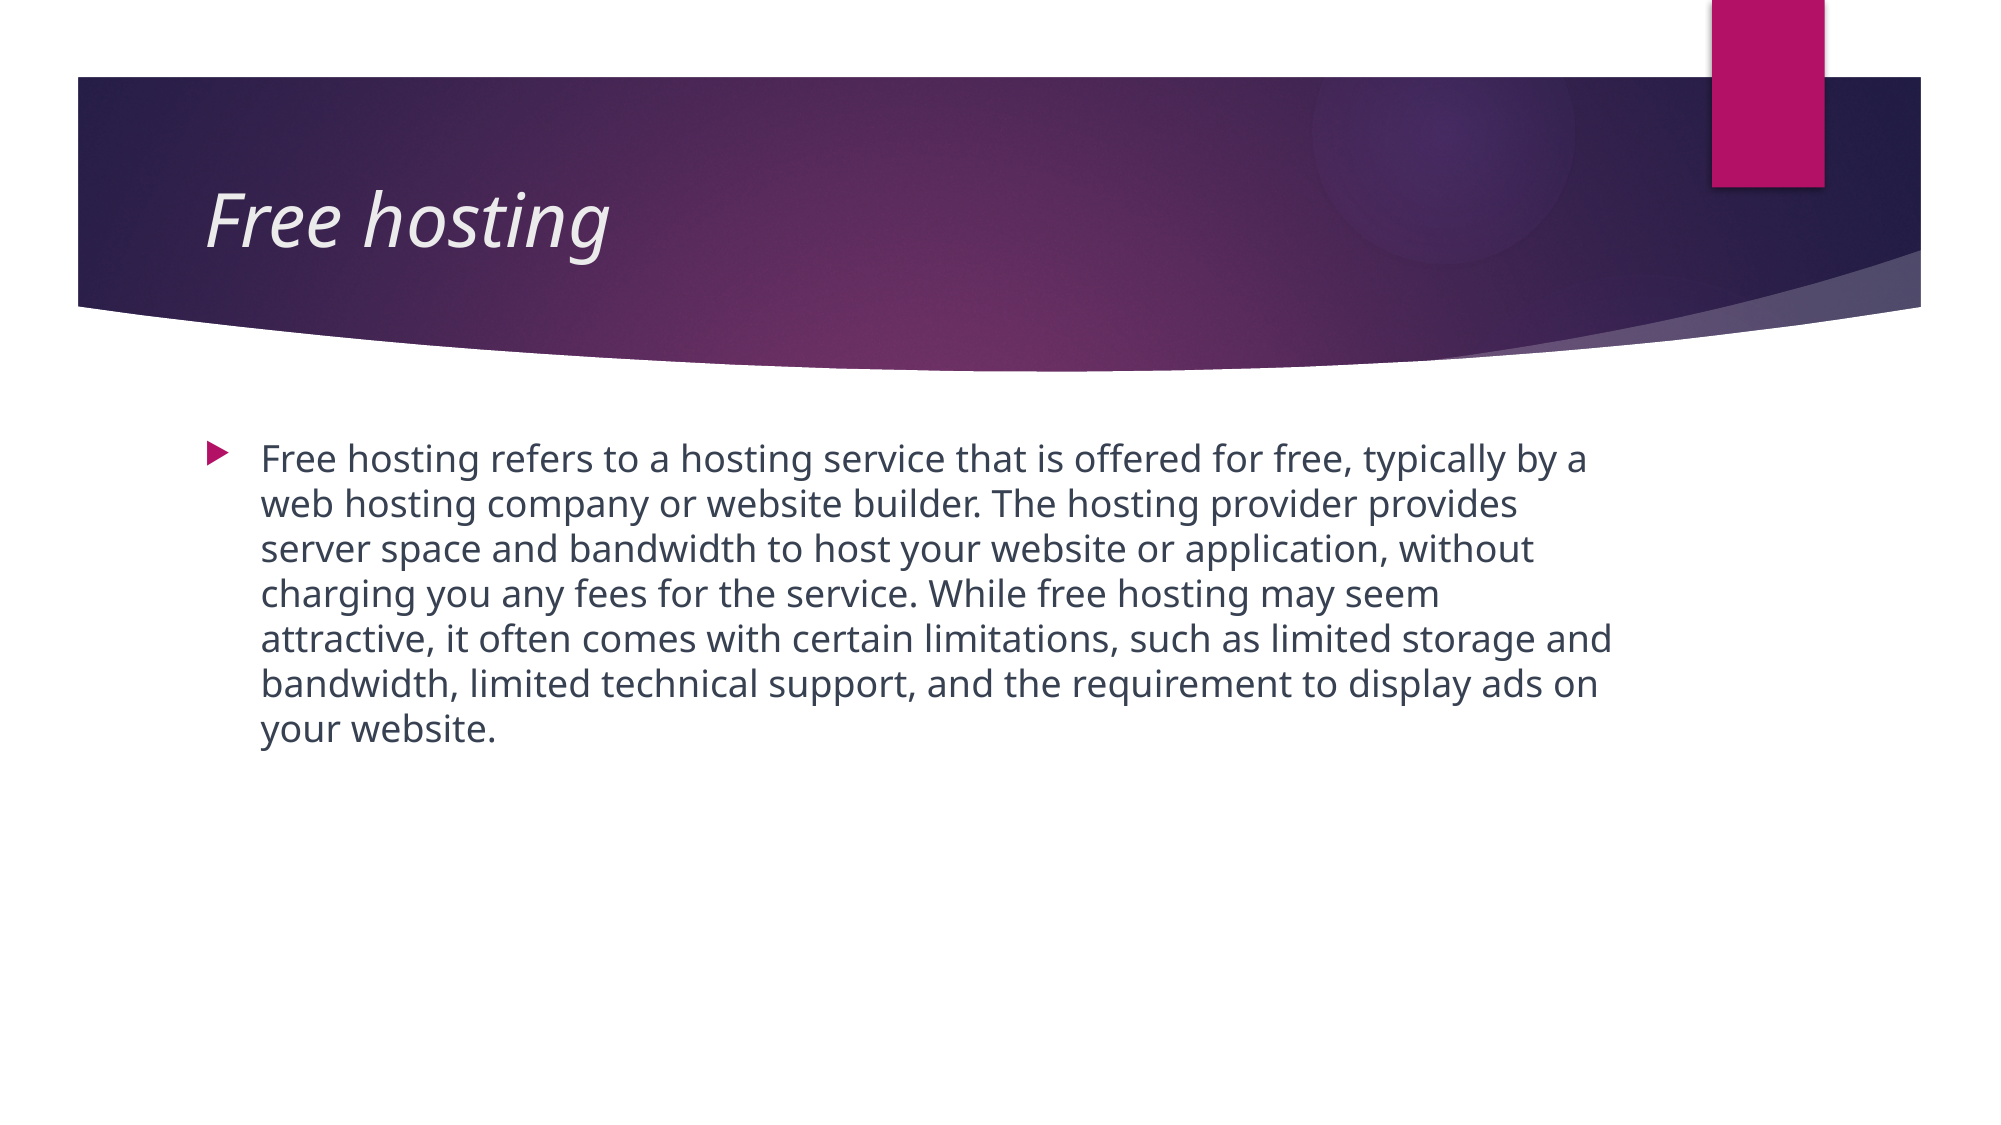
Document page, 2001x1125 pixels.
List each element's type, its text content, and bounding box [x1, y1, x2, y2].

title Free hosting [189, 159, 1627, 276]
list Free hosting refers to a hosting service that is offered for free, typically by a web hosting company or website builder. The hosting provider provides server space and bandwidth to host your website or application, without charging you any fees for the service. While free hosting may seem attractive, it often comes with certain limitations, such as limited storage and bandwidth, limited technical support, and the requirement to display ads on your website. [189, 427, 1638, 988]
